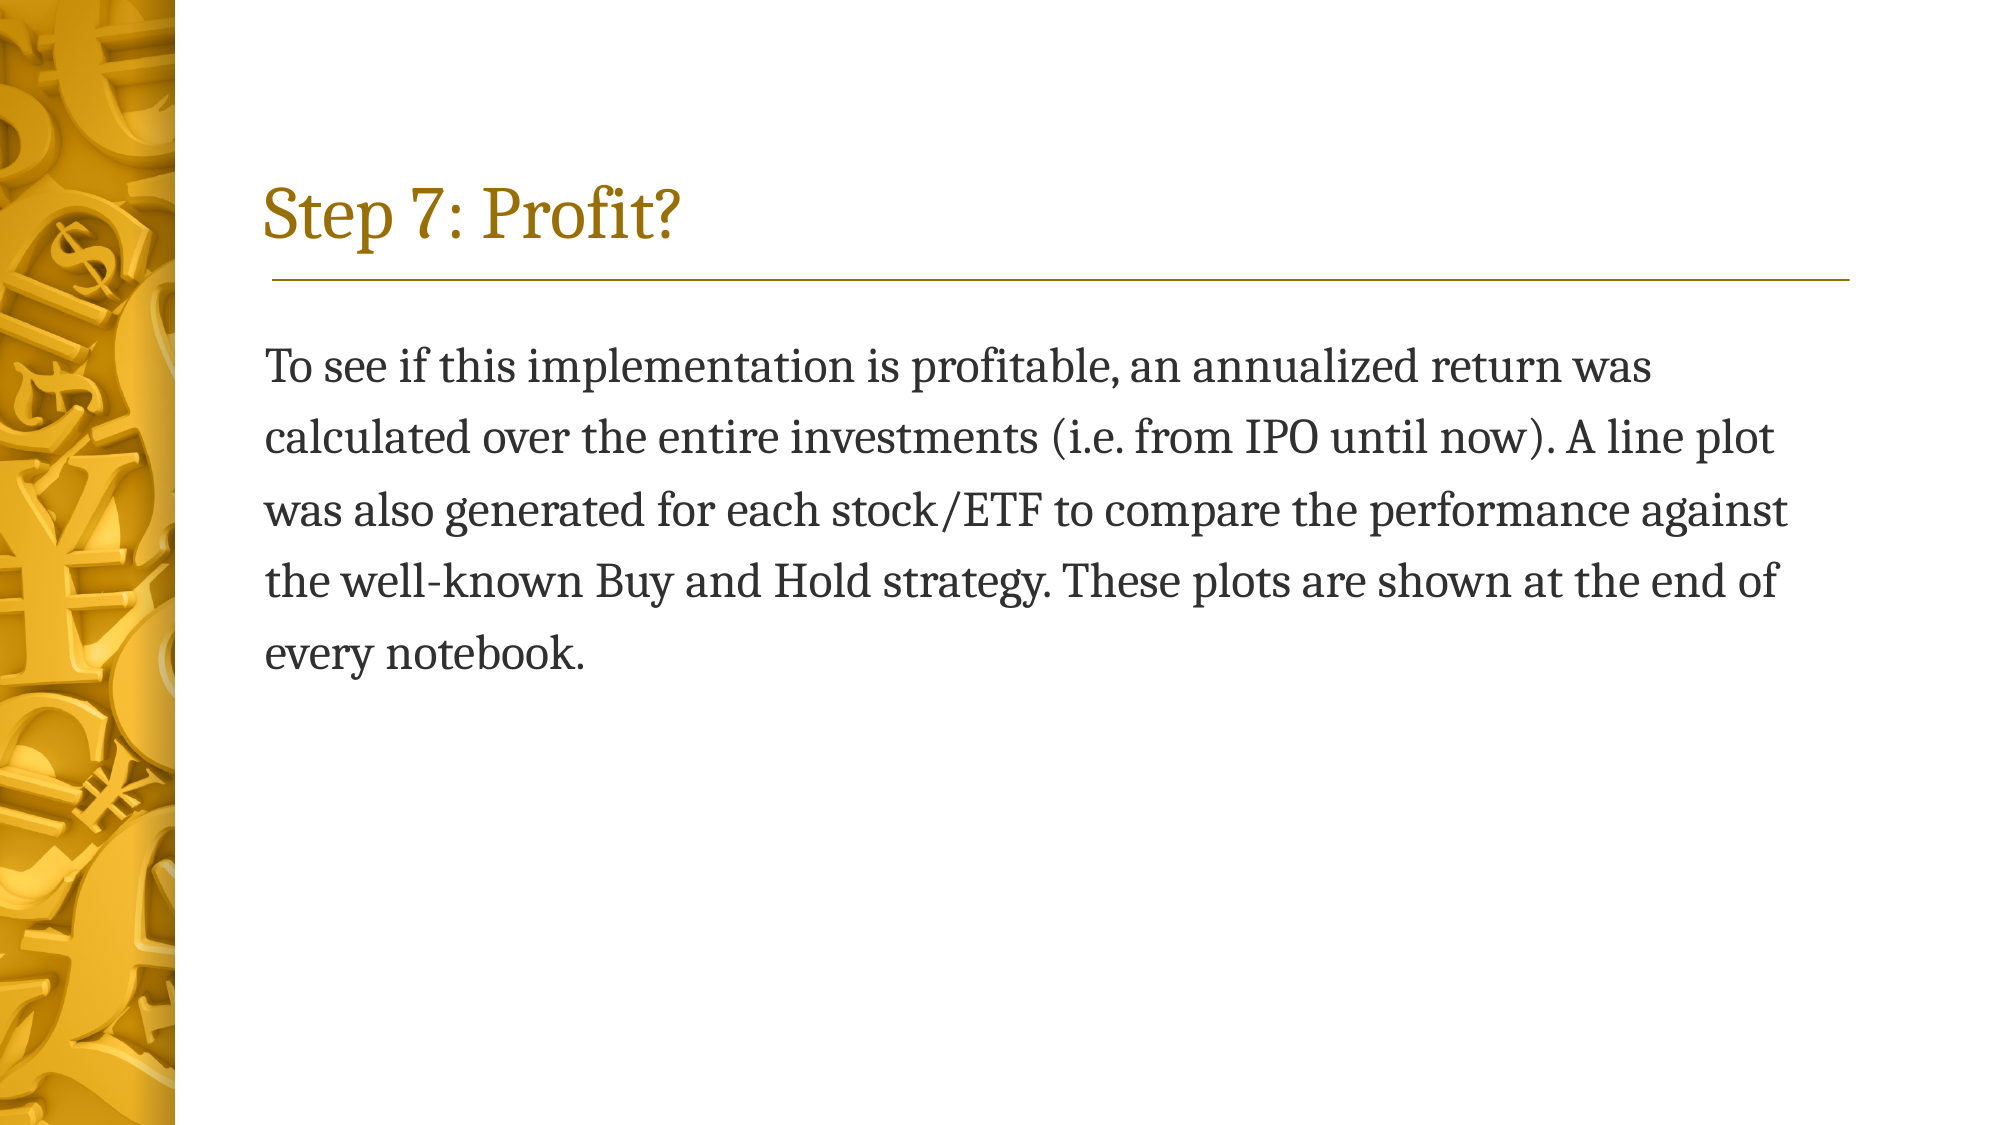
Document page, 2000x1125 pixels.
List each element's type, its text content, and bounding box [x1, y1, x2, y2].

list To see if this implementation is profitable, an annualized return was calculated over the entire investments (i.e. from IPO until now). A line plot was also generated for each stock/ETF to compare the performance against the well-known Buy and Hold strategy. These plots are shown at the end of every notebook. [249, 312, 1863, 1088]
title Step 7: Profit? [249, 62, 1863, 263]
picture [0, 0, 175, 1125]
